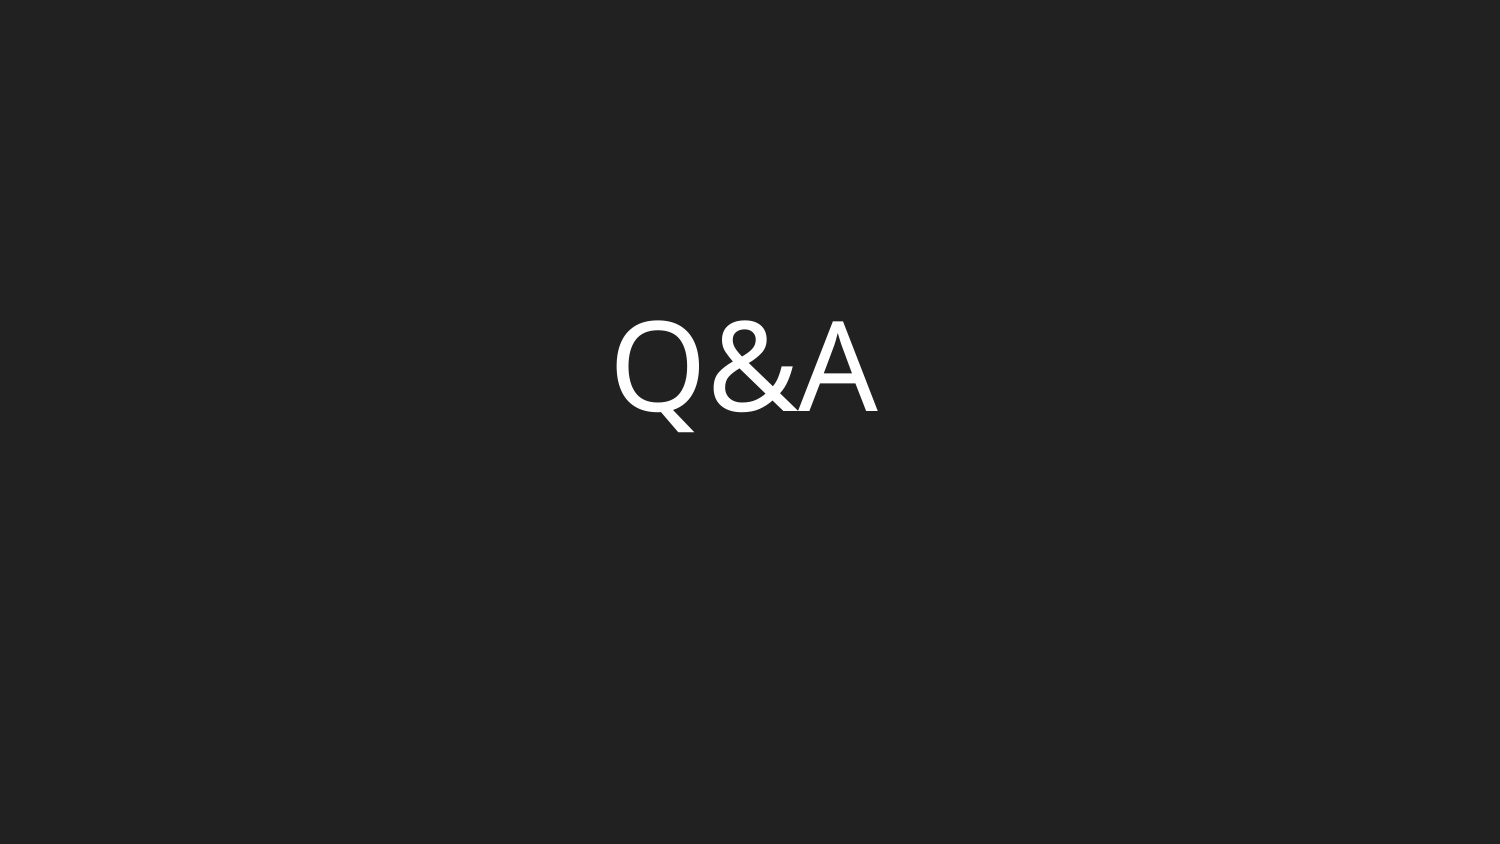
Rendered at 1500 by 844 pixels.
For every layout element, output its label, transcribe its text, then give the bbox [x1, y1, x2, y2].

text_box Q&A [594, 271, 1500, 638]
